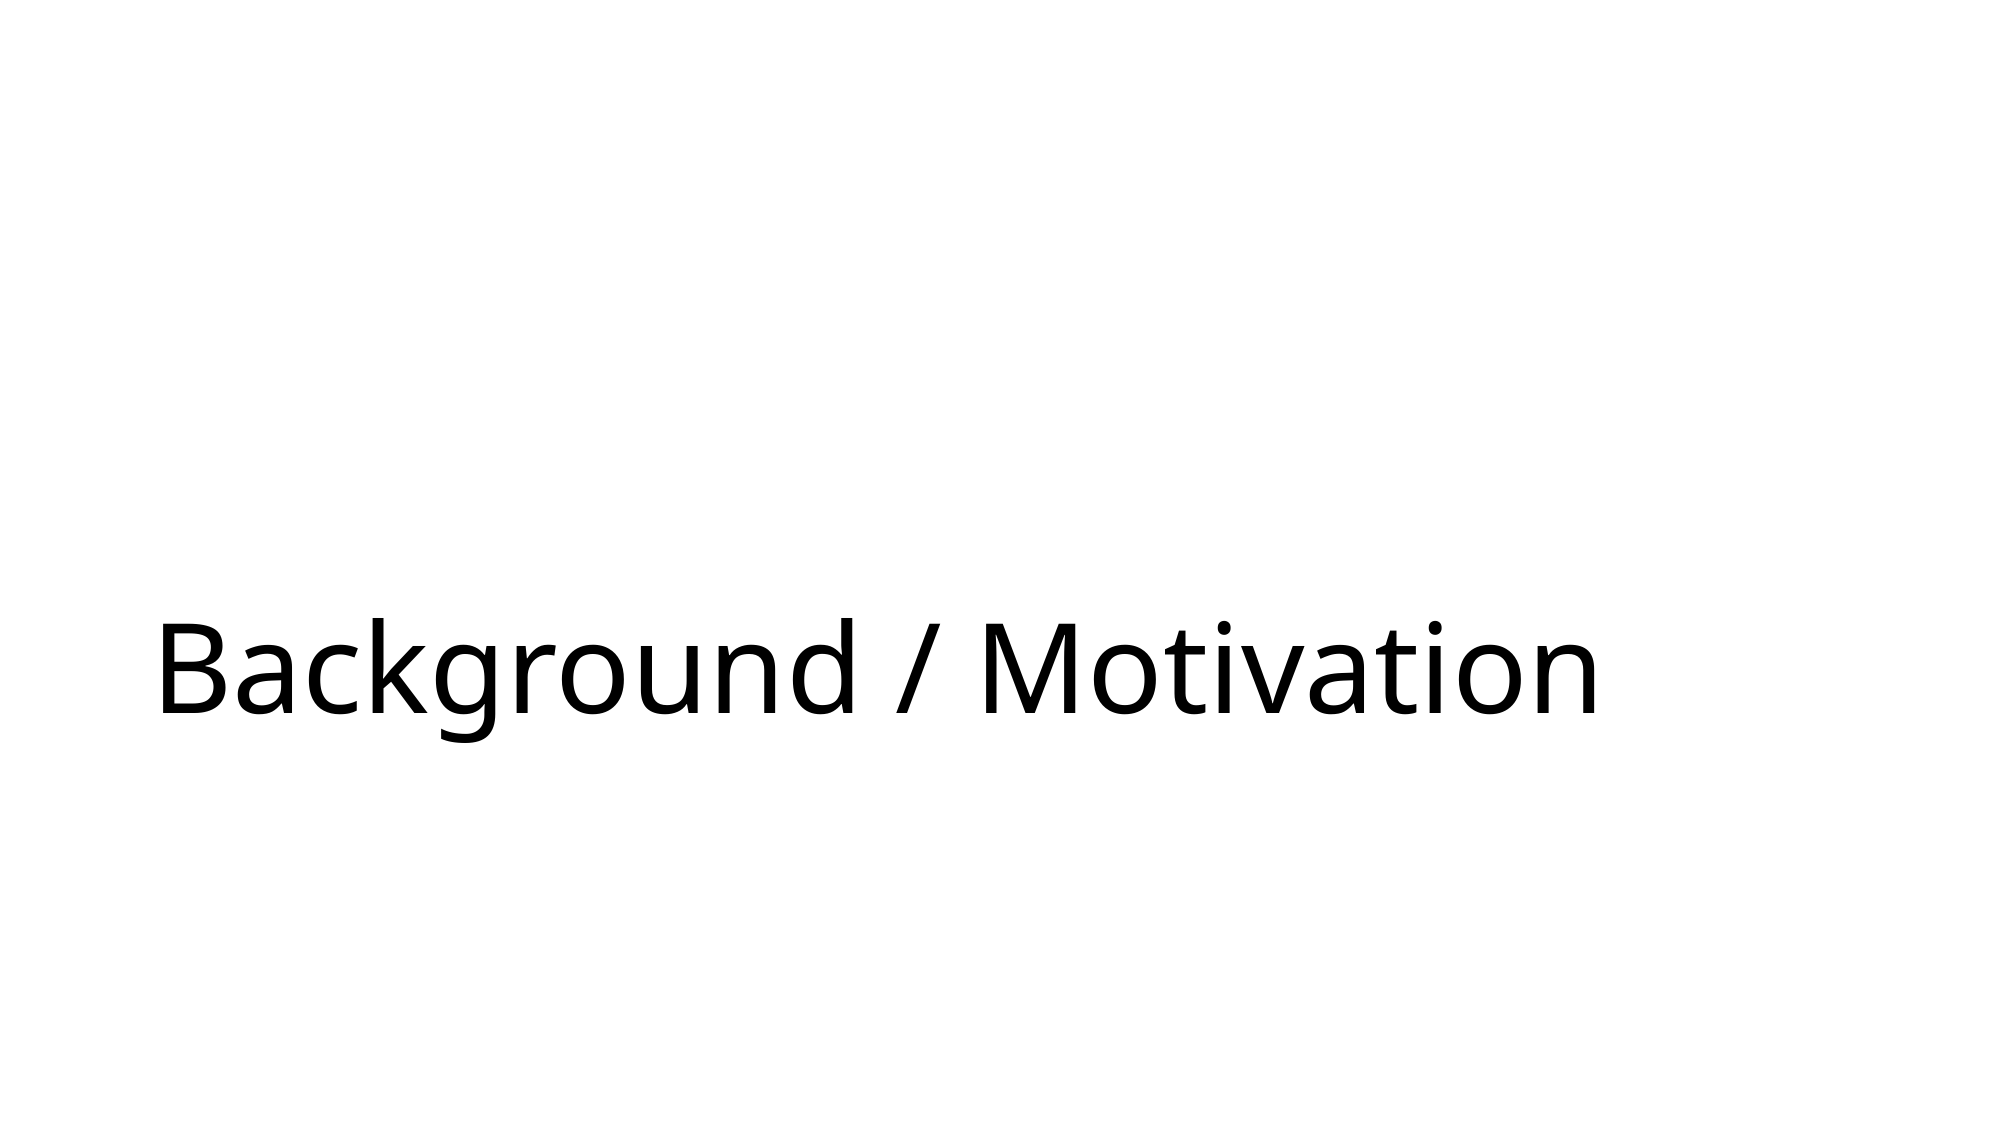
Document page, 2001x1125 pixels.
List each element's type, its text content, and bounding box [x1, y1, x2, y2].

title Background / Motivation [136, 280, 1862, 749]
